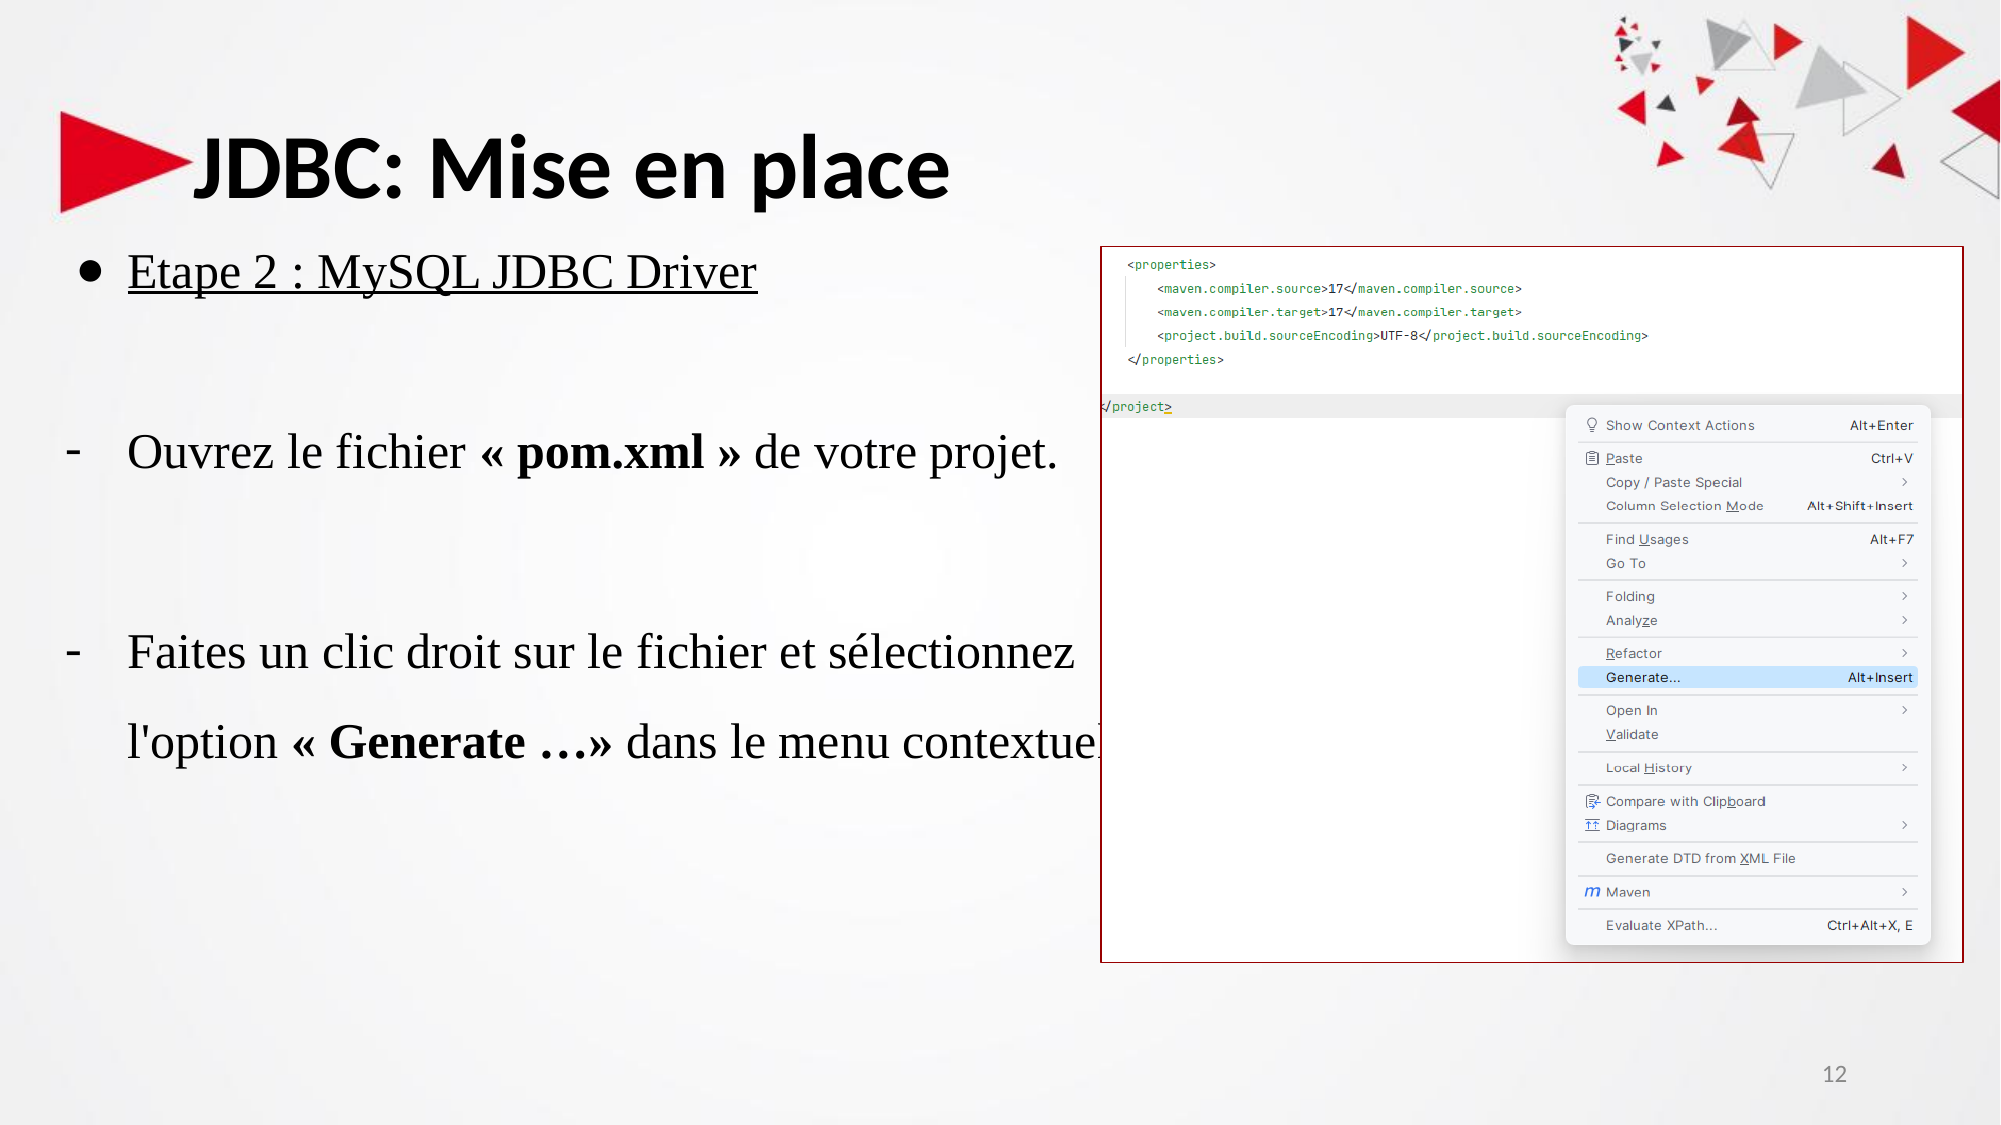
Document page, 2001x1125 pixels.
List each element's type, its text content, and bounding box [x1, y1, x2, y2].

title JDBC: Mise en place [137, 59, 1863, 245]
picture [0, 0, 2001, 1125]
text_box Etape 2 : MySQL JDBC Driver Ouvrez le fichier « pom.xml » de votre projet. Faites un clic droit sur le fichier et sélectionnez l'option « Generate …» dans le menu contextuel. [37, 214, 1174, 483]
slide_number 12 [1412, 1042, 1863, 1103]
